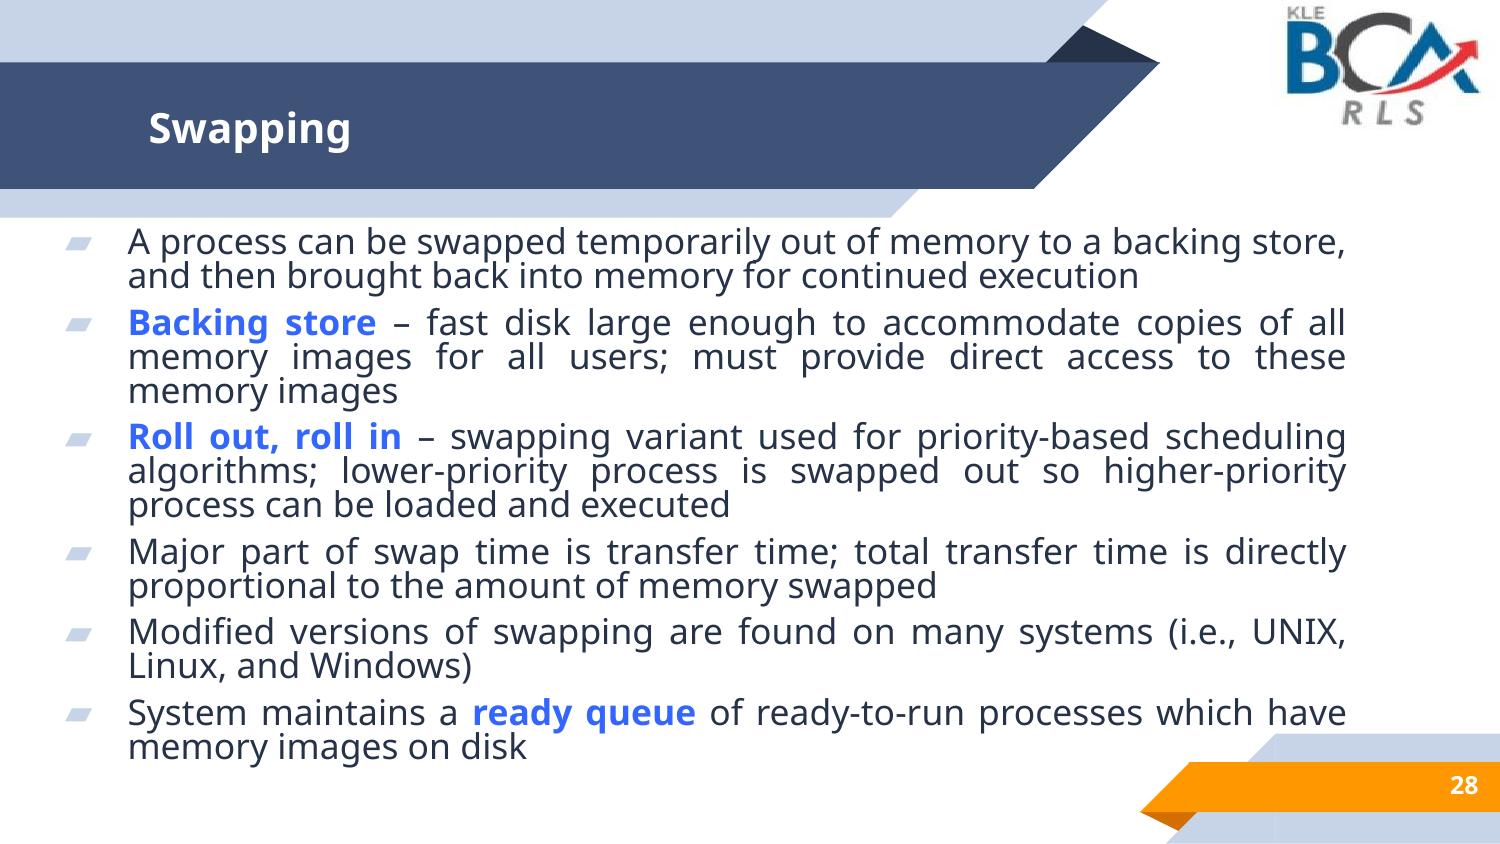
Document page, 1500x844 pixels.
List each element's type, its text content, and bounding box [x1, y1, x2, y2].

list A process can be swapped temporarily out of memory to a backing store, and then brought back into memory for continued execution Backing store – fast disk large enough to accommodate copies of all memory images for all users; must provide direct access to these memory images Roll out, roll in – swapping variant used for priority-based scheduling algorithms; lower-priority process is swapped out so higher-priority process can be loaded and executed Major part of swap time is transfer time; total transfer time is directly proportional to the amount of memory swapped Modified versions of swapping are found on many systems (i.e., UNIX, Linux, and Windows) System maintains a ready queue of ready-to-run processes which have memory images on disk [37, 159, 1363, 835]
picture [1270, 0, 1500, 135]
slide_number 28 [1249, 760, 1494, 813]
title Swapping [133, 64, 1035, 159]
